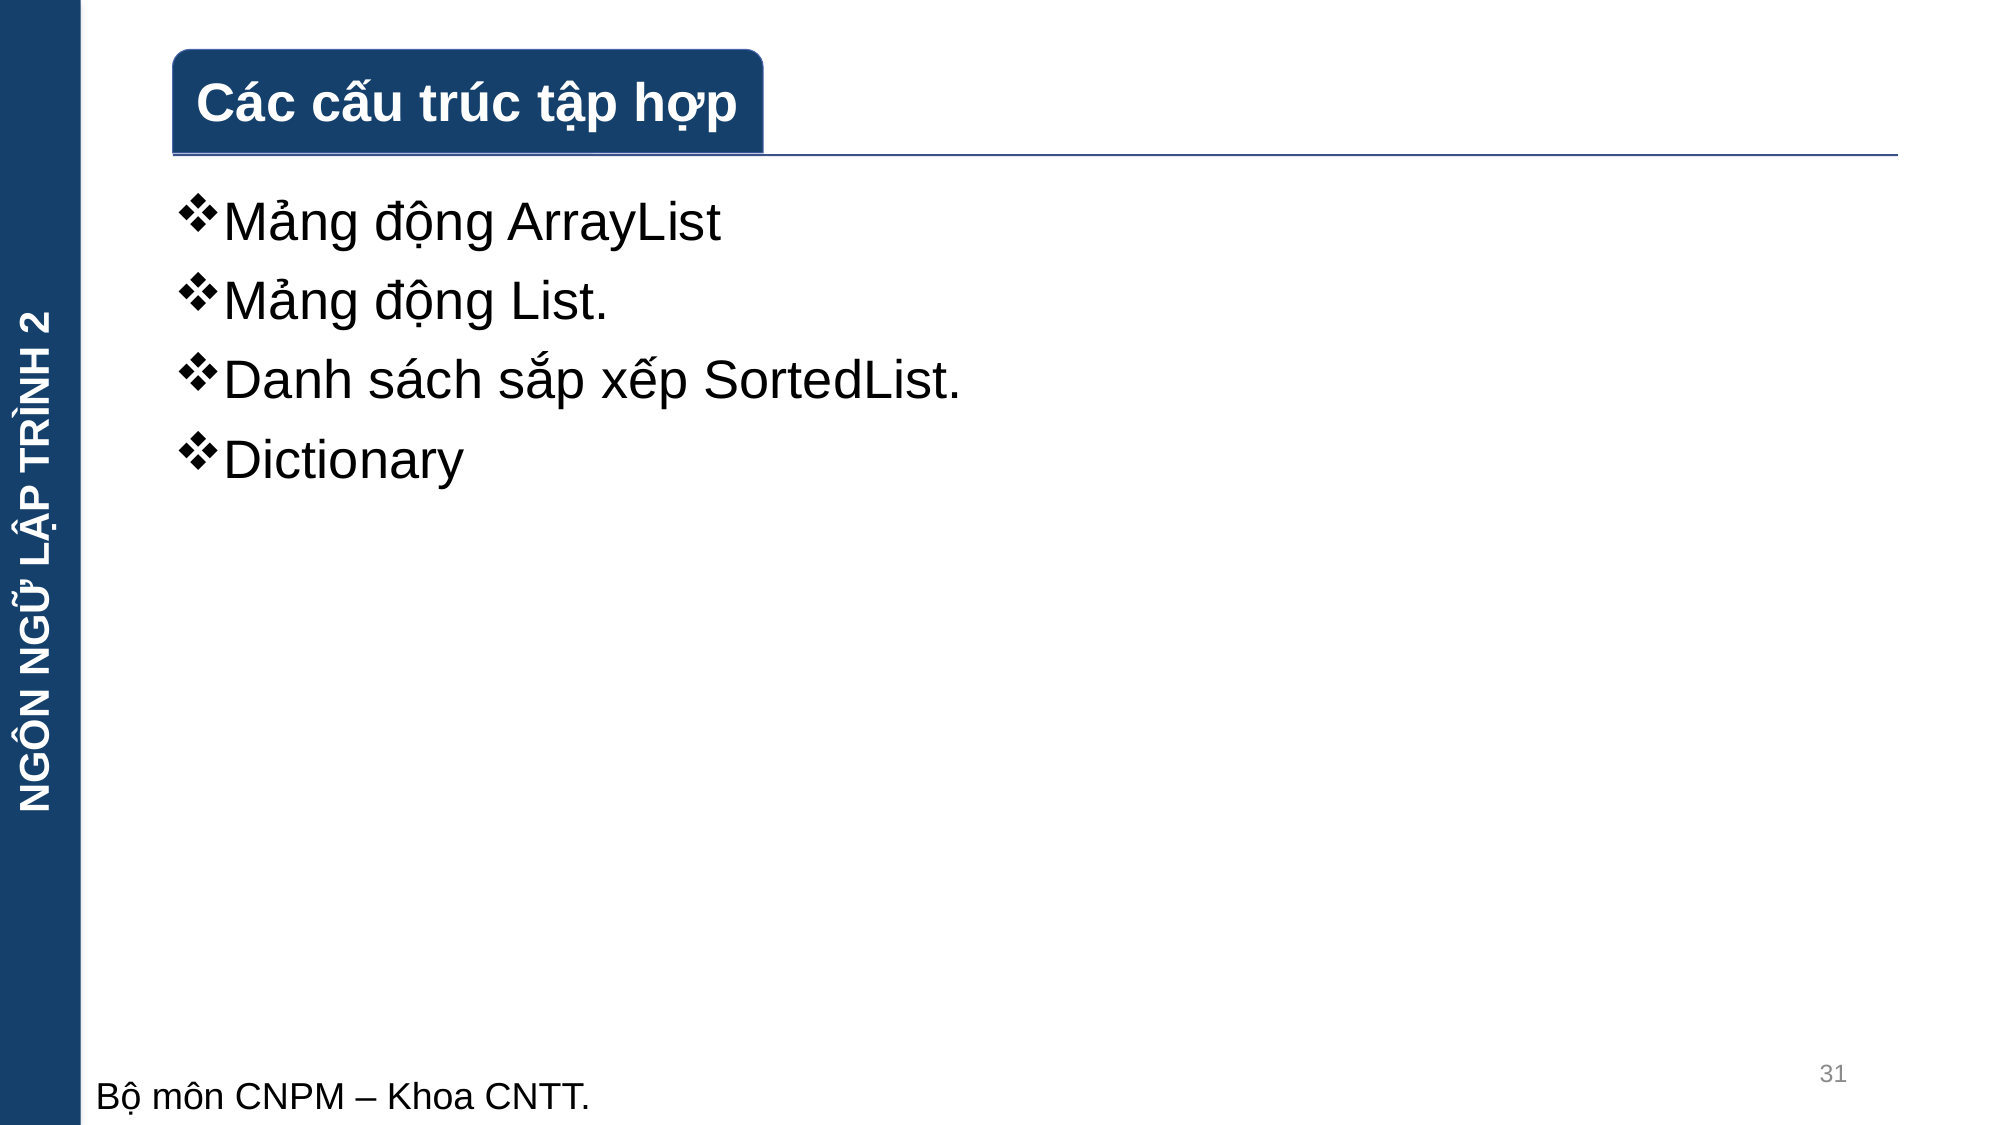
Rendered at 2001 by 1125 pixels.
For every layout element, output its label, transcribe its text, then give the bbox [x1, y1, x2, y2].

slide_number 31 [1412, 1042, 1863, 1103]
text_box NGÔN NGỮ LẬP TRÌNH 2 [0, 0, 82, 1125]
list Mảng động ArrayList Mảng động List. Danh sách sắp xếp SortedList. Dictionary [159, 185, 1922, 996]
text_box Bộ môn CNPM – Khoa CNTT. [80, 1064, 2000, 1125]
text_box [137, 10, 1863, 228]
